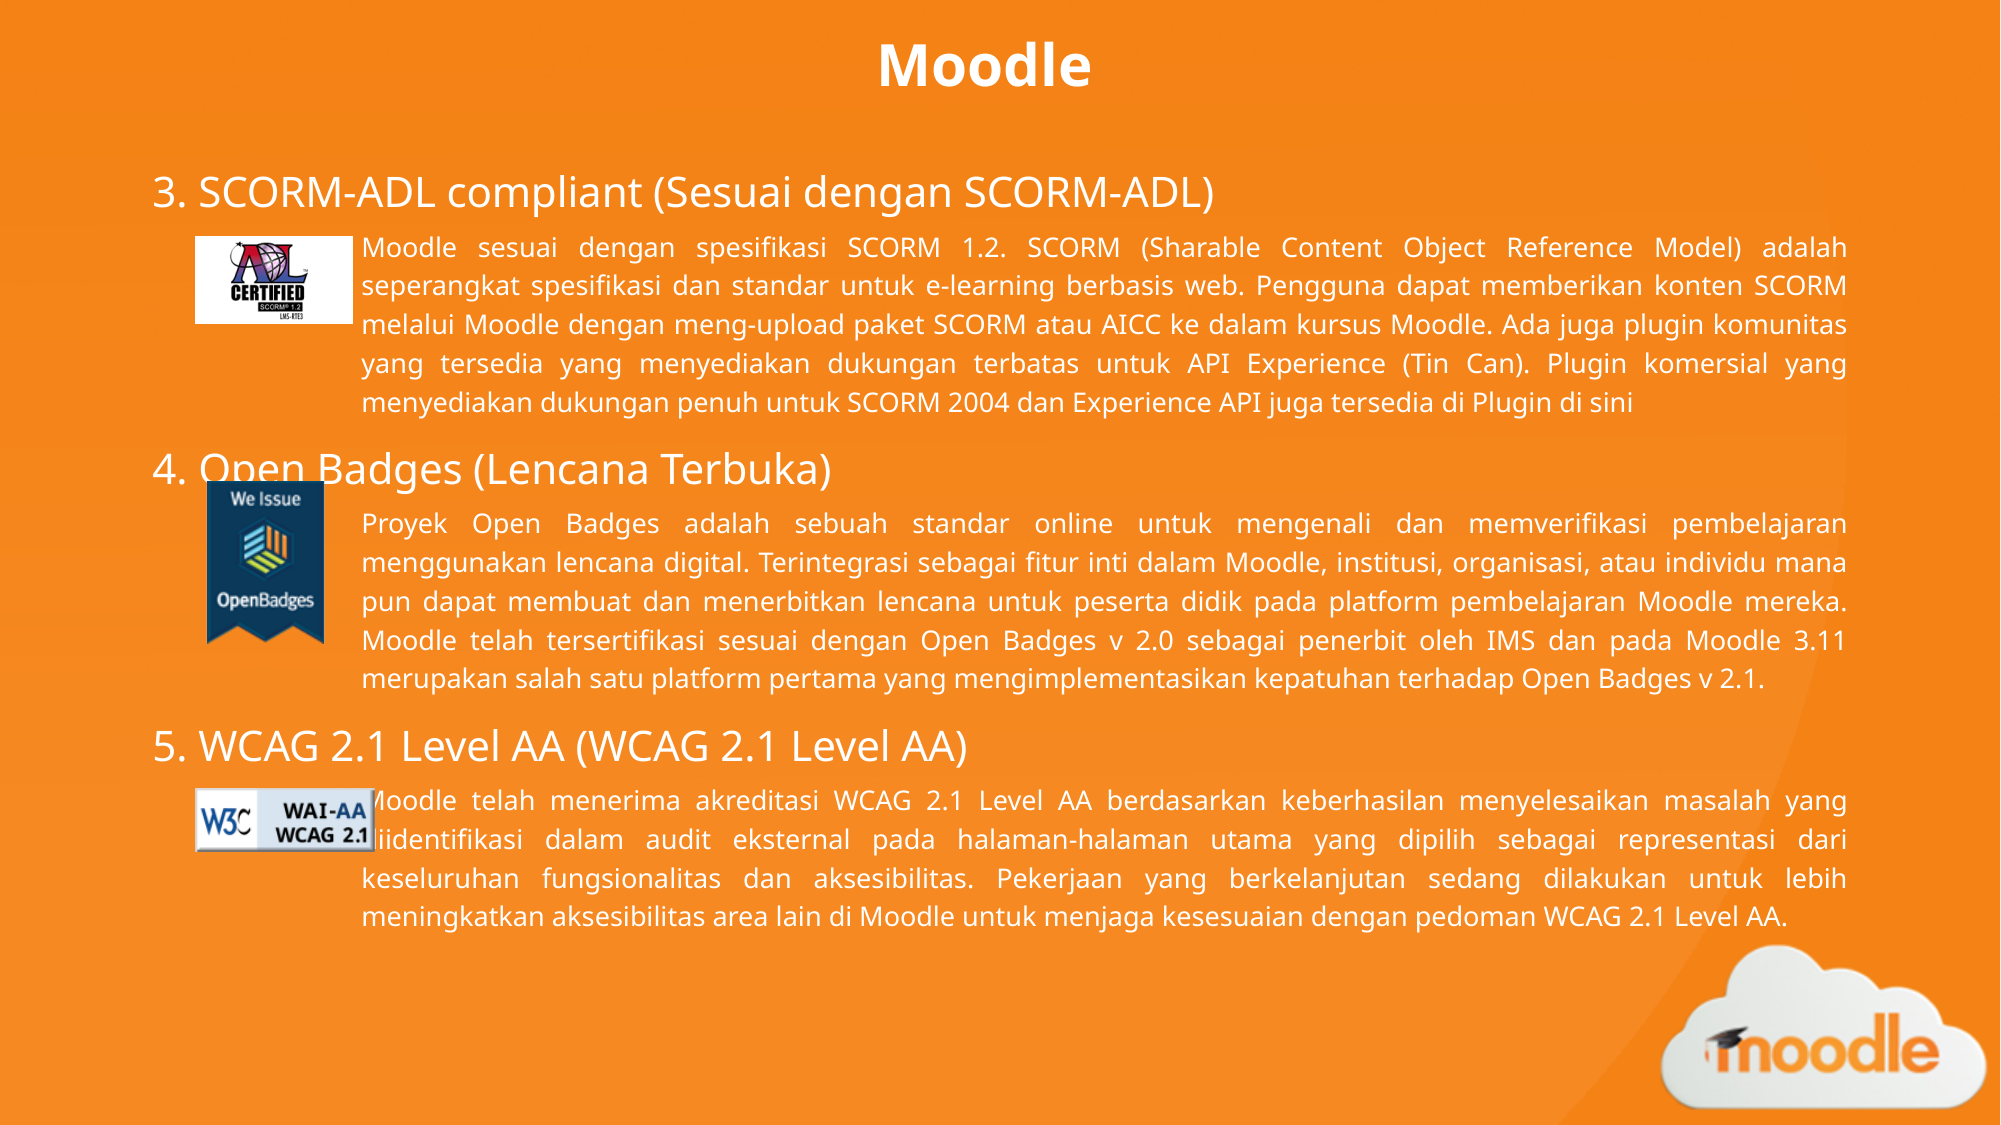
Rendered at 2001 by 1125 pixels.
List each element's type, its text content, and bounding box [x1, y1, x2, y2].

picture [0, 0, 2001, 1125]
list 3. SCORM-ADL compliant (Sesuai dengan SCORM-ADL) Moodle sesuai dengan spesifikasi SCORM 1.2. SCORM (Sharable Content Object Reference Model) adalah seperangkat spesifikasi dan standar untuk e-learning berbasis web. Pengguna dapat memberikan konten SCORM melalui Moodle dengan meng-upload paket SCORM atau AICC ke dalam kursus Moodle. Ada juga plugin komunitas yang tersedia yang menyediakan dukungan terbatas untuk API Experience (Tin Can). Plugin komersial yang menyediakan dukungan penuh untuk SCORM 2004 dan Experience API juga tersedia di Plugin di sini 4. Open Badges (Lencana Terbuka) Proyek Open Badges adalah sebuah standar online untuk mengenali dan memverifikasi pembelajaran menggunakan lencana digital. Terintegrasi sebagai fitur inti dalam Moodle, institusi, organisasi, atau individu mana pun dapat membuat dan menerbitkan lencana untuk peserta didik pada platform pembelajaran Moodle mereka. Moodle telah tersertifikasi sesuai dengan Open Badges v 2.0 sebagai penerbit oleh IMS dan pada Moodle 3.11 merupakan salah satu platform pertama yang mengimplementasikan kepatuhan terhadap Open Badges v 2.1. 5. WCAG 2.1 Level AA (WCAG 2.1 Level AA) Moodle telah menerima akreditasi WCAG 2.1 Level AA berdasarkan keberhasilan menyelesaikan masalah yang diidentifikasi dalam audit eksternal pada halaman-halaman utama yang dipilih sebagai representasi dari keseluruhan fungsionalitas dan aksesibilitas. Pekerjaan yang berkelanjutan sedang dilakukan untuk lebih meningkatkan aksesibilitas area lain di Moodle untuk menjaga kesesuaian dengan pedoman WCAG 2.1 Level AA. [137, 148, 1863, 1022]
title Moodle [122, 23, 1848, 112]
